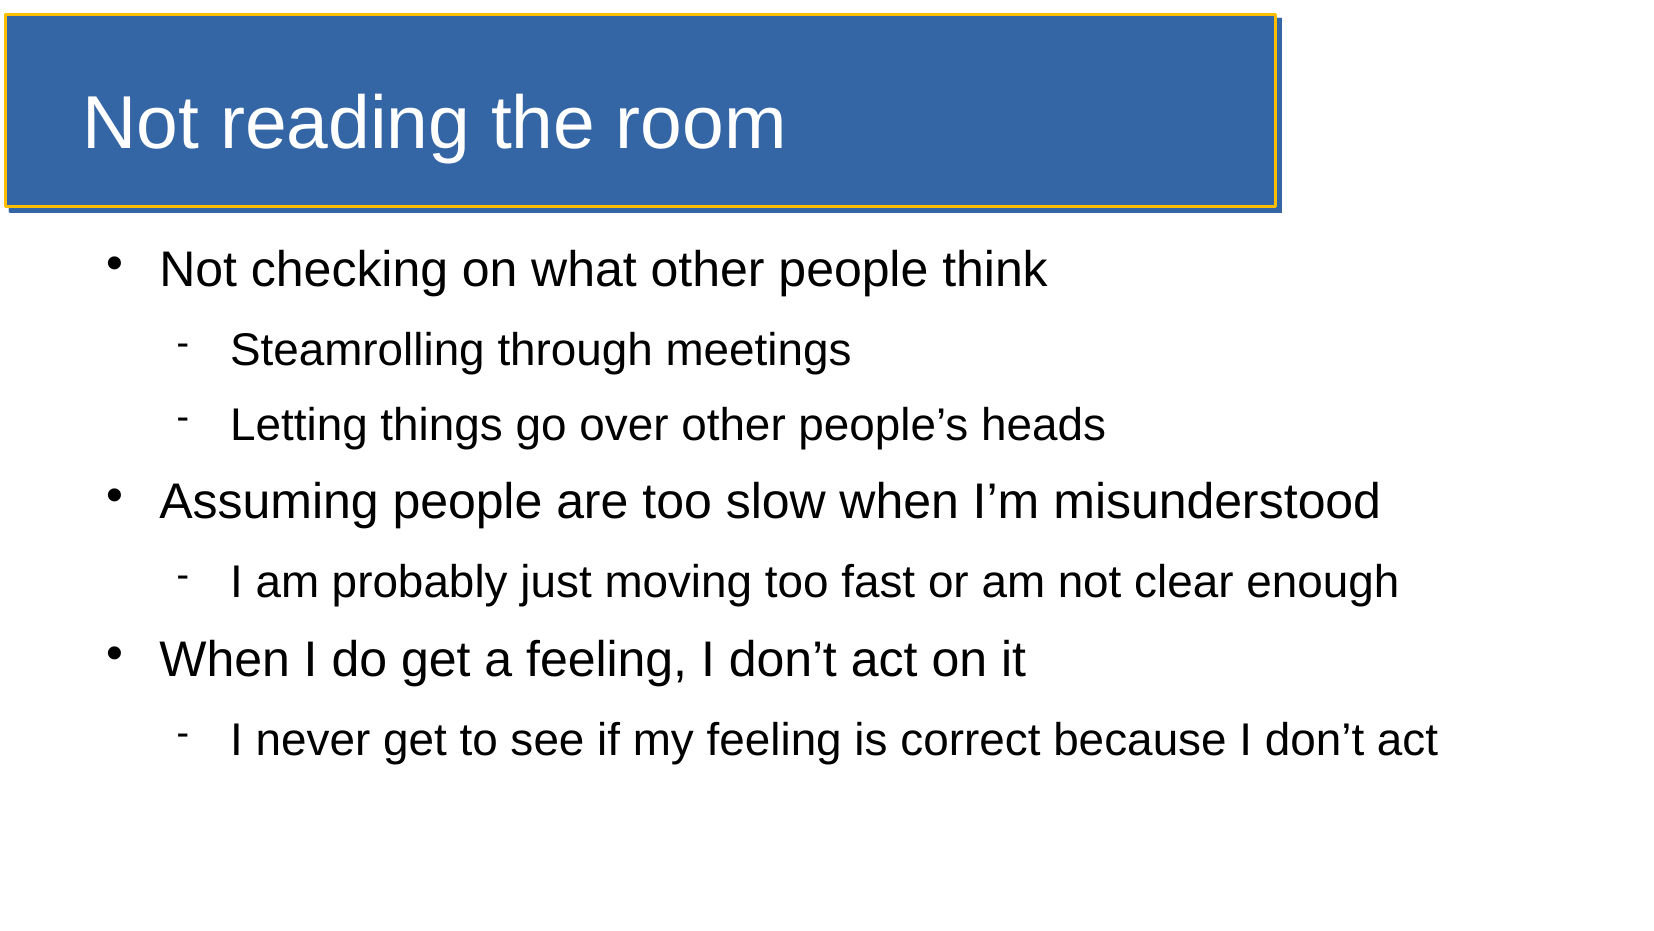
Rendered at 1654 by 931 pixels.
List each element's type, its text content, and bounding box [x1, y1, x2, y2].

text_box Not checking on what other people think Steamrolling through meetings Letting things go over other people’s heads Assuming people are too slow when I’m misunderstood I am probably just moving too fast or am not clear enough When I do get a feeling, I don’t act on it I never get to see if my feeling is correct because I don’t act [88, 236, 1565, 798]
text_box Not reading the room [82, 44, 1235, 192]
